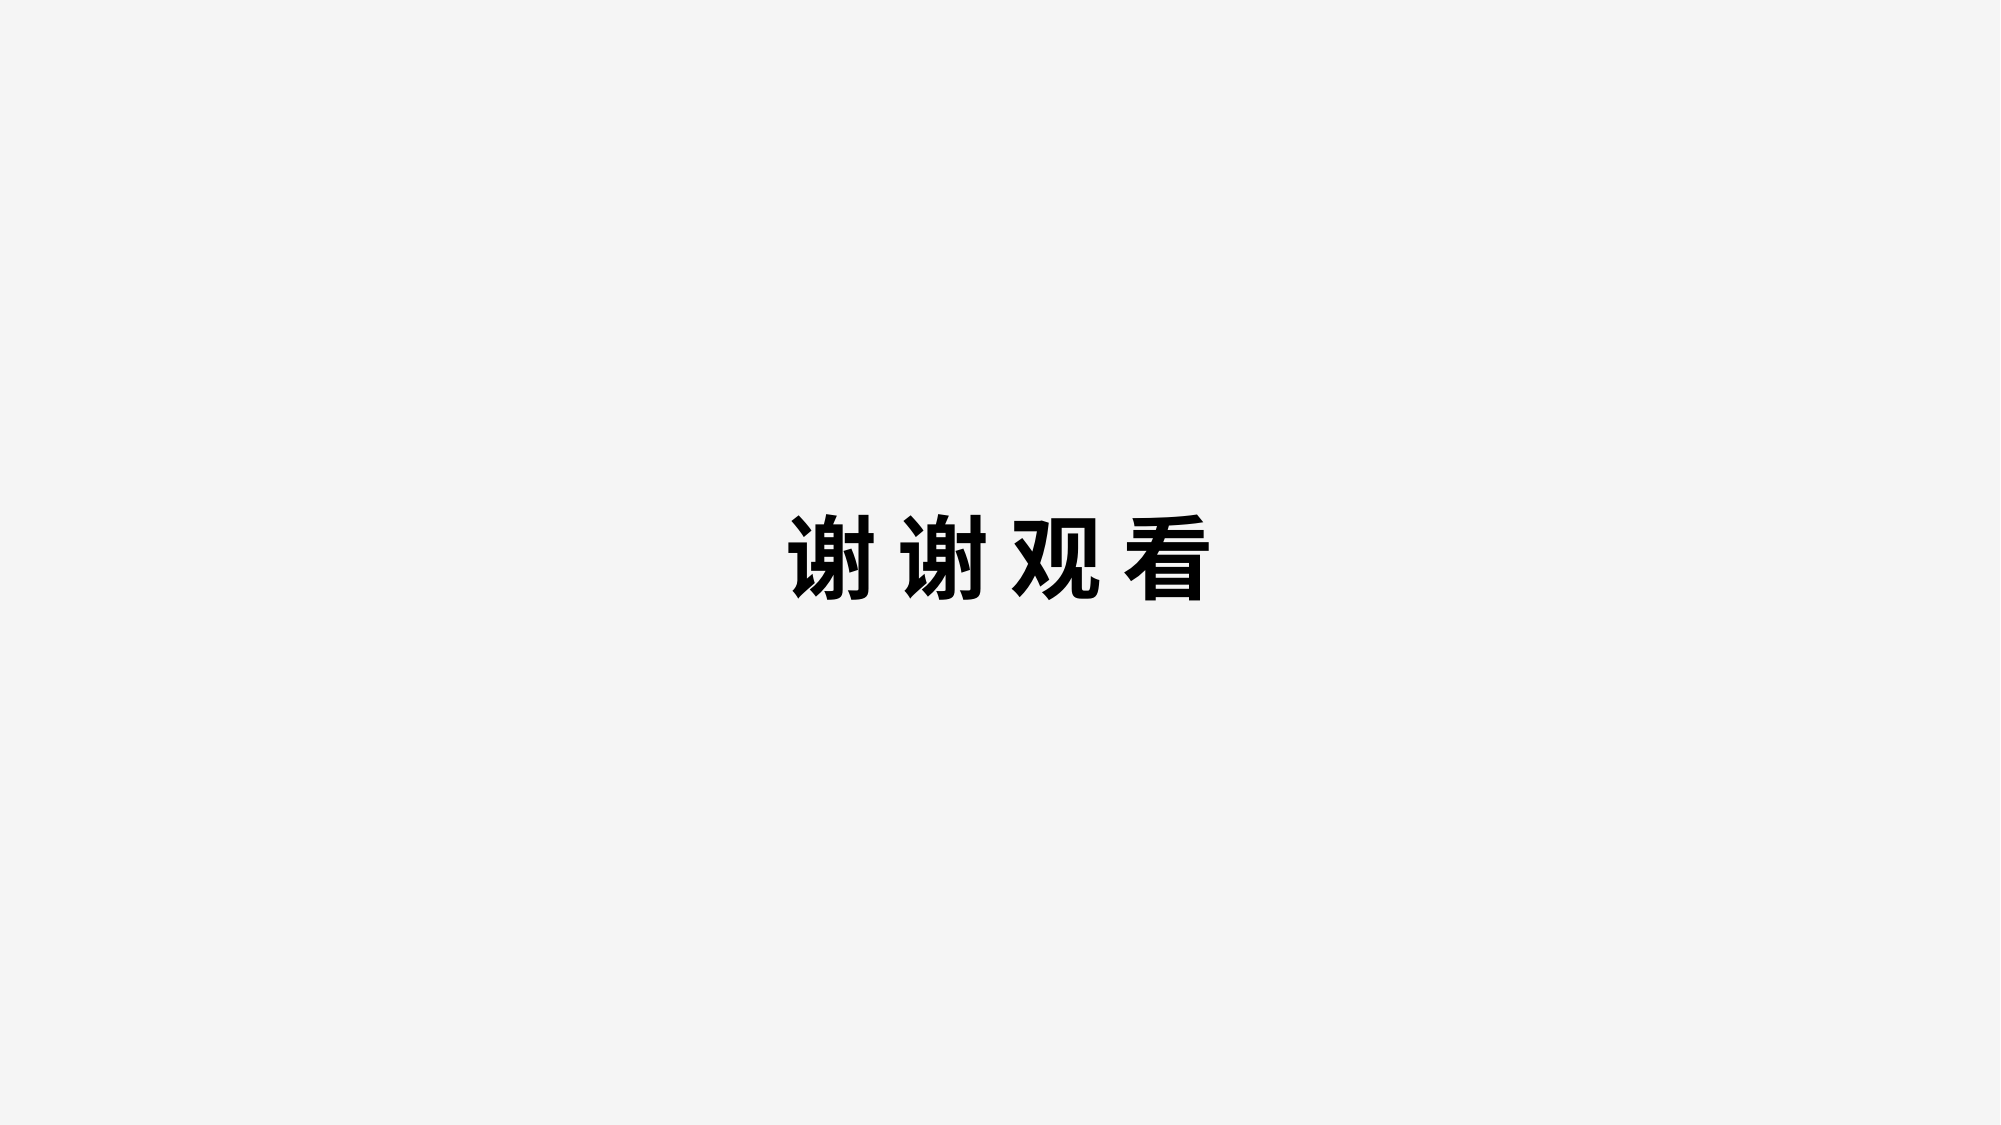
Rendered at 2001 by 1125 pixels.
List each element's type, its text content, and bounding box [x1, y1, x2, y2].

title 谢 谢 观 看 [137, 453, 1863, 672]
